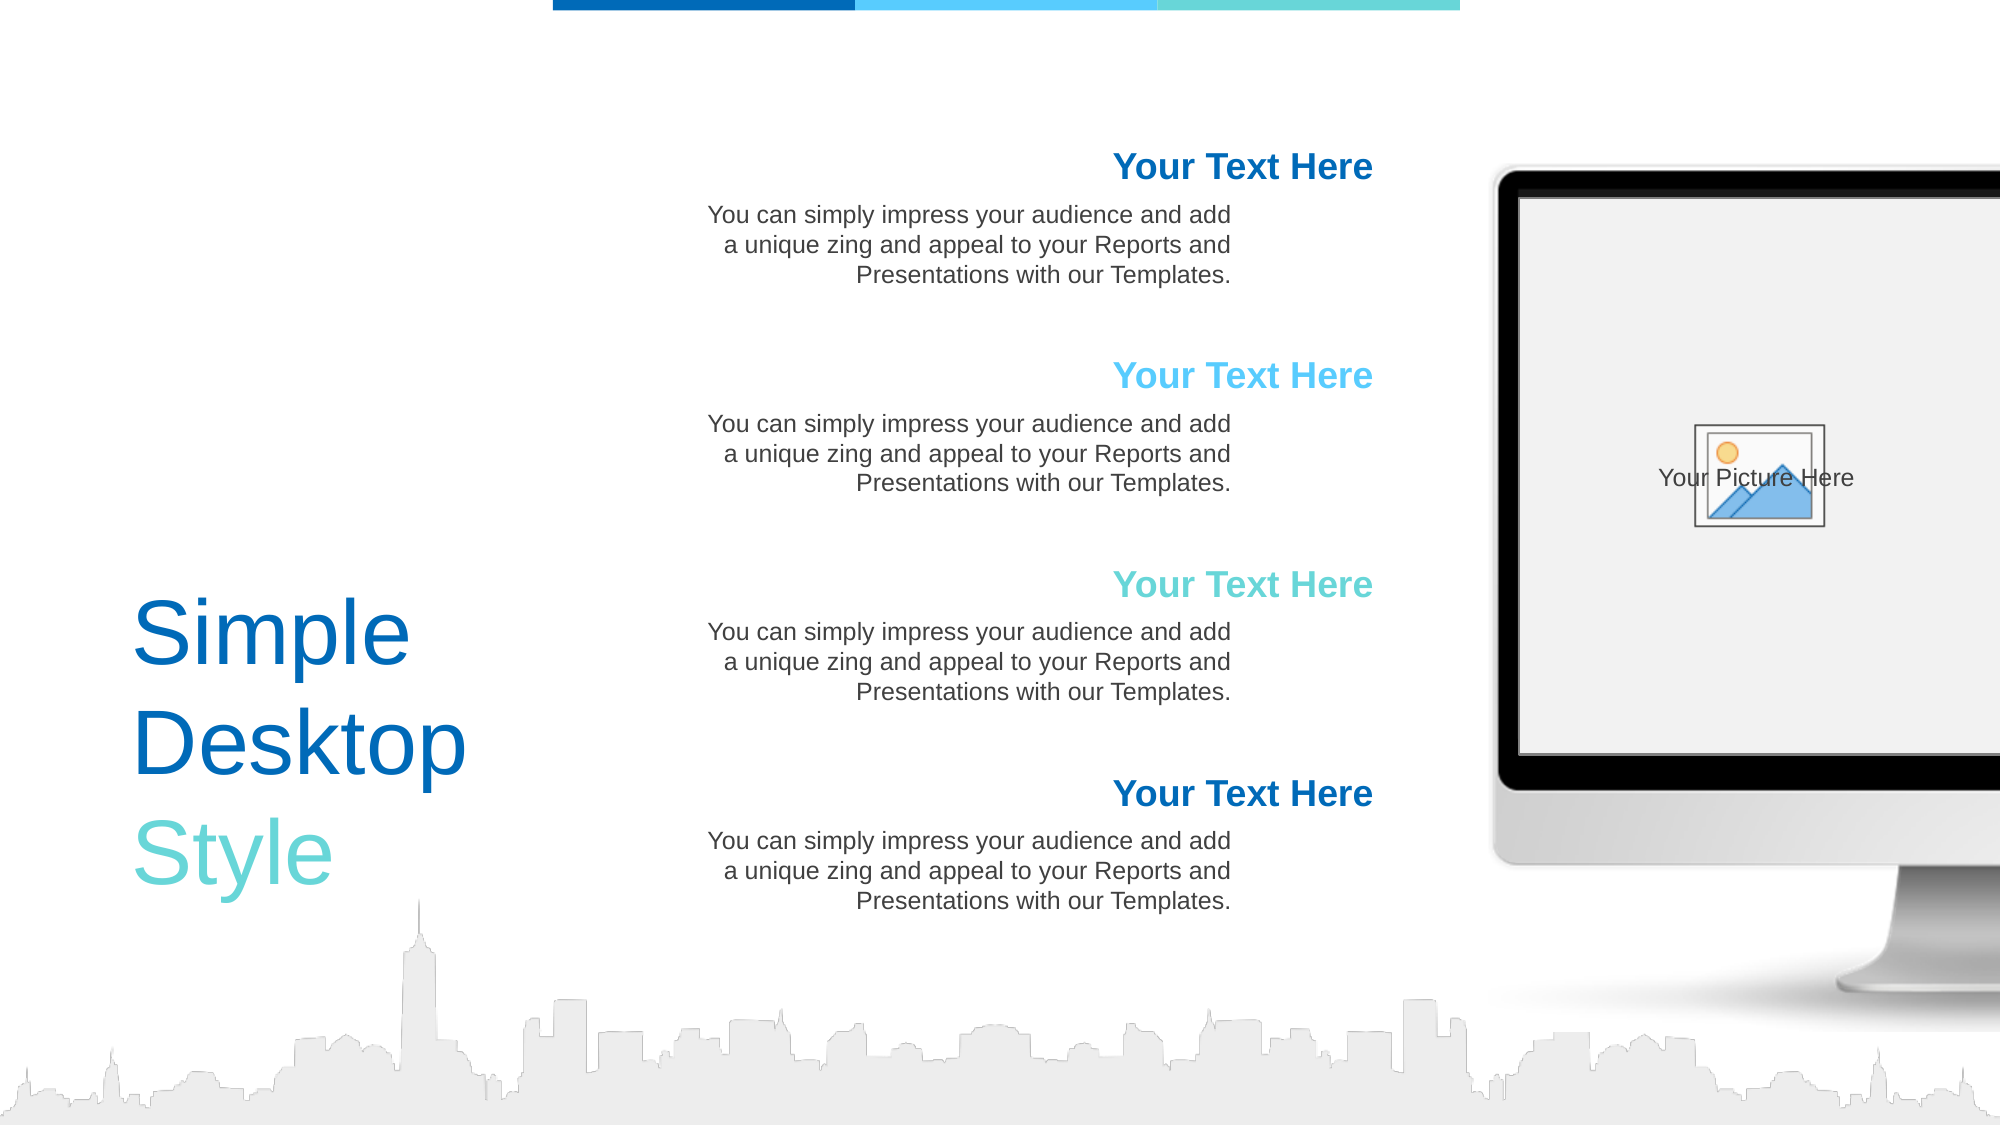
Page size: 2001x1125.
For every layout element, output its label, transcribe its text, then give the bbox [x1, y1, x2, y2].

text_box Your Text Here [1072, 761, 1389, 821]
text_box Your Text Here [1072, 552, 1389, 613]
text_box You can simply impress your audience and add a unique zing and appeal to your Reports and Presentations with our Templates. [674, 817, 1247, 922]
text_box You can simply impress your audience and add a unique zing and appeal to your Reports and Presentations with our Templates. [674, 608, 1247, 713]
picture [1520, 199, 2000, 754]
text_box You can simply impress your audience and add a unique zing and appeal to your Reports and Presentations with our Templates. [674, 190, 1247, 296]
text_box You can simply impress your audience and add a unique zing and appeal to your Reports and Presentations with our Templates. [674, 399, 1247, 505]
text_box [552, 0, 1460, 11]
text_box Simple Desktop Style [72, 567, 546, 908]
picture [0, 898, 2000, 1125]
text_box Your Text Here [1072, 135, 1389, 195]
text_box Your Text Here [1072, 343, 1389, 404]
